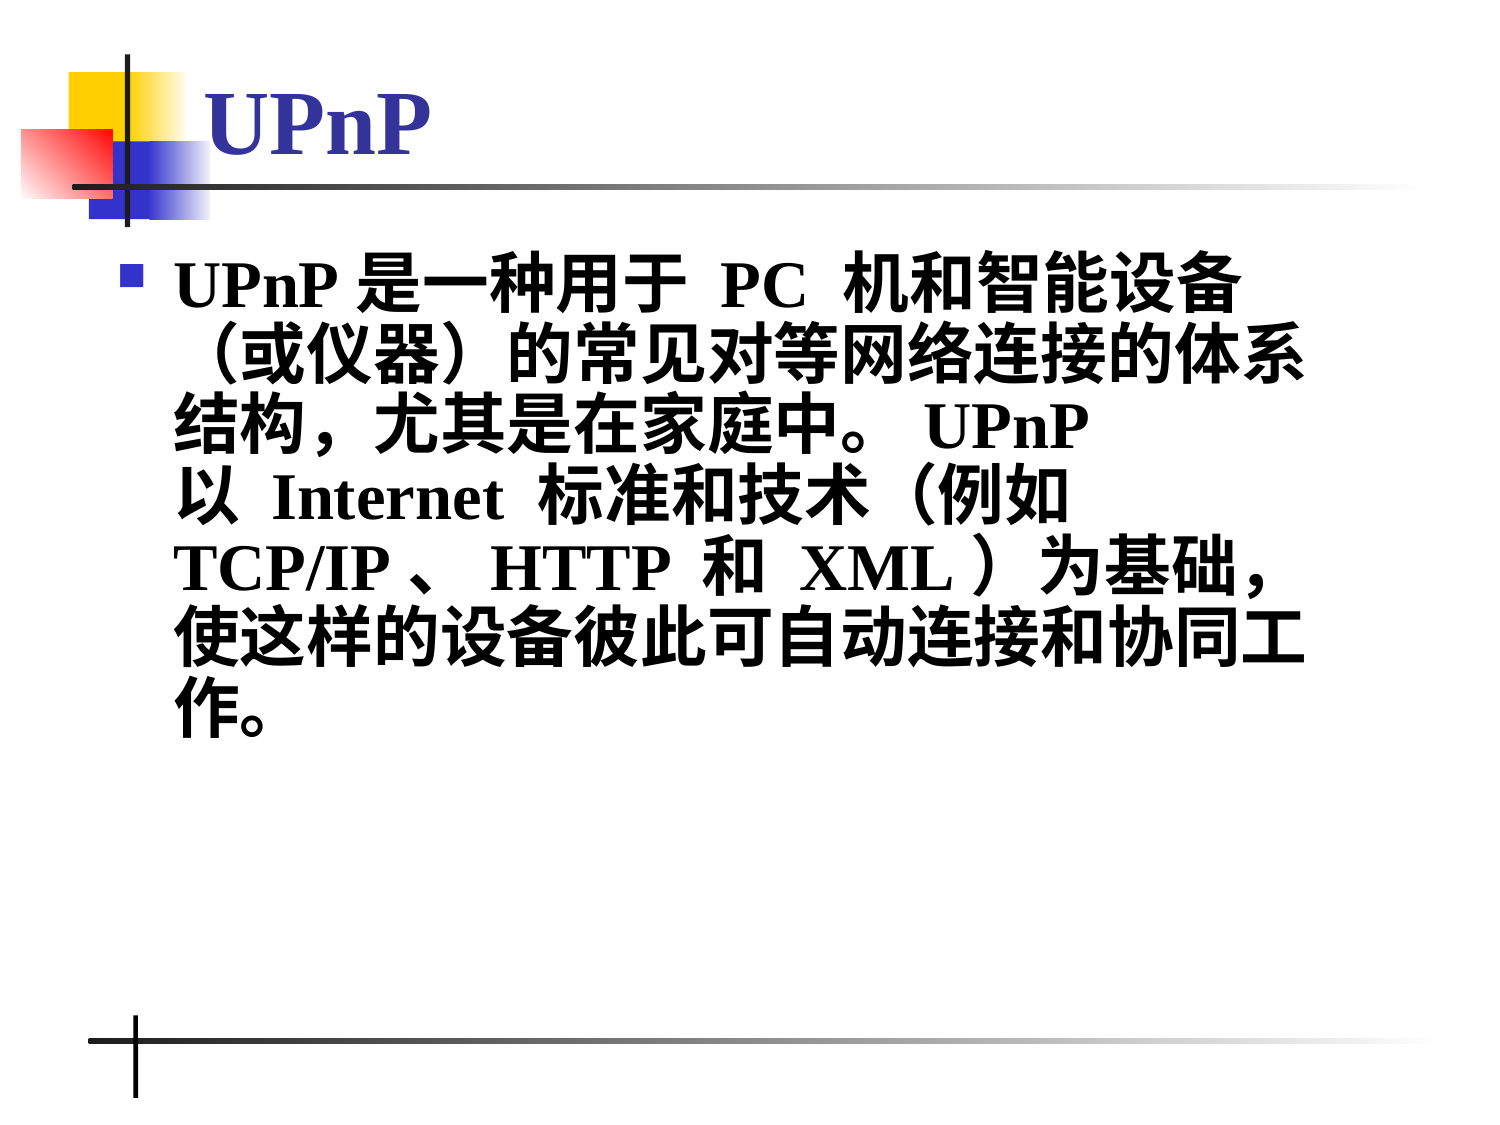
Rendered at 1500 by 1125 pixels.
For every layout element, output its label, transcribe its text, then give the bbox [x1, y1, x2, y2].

title UPnP [188, 23, 1468, 181]
list UPnP是一种用于 PC 机和智能设备（或仪器）的常见对等网络连接的体系结构，尤其是在家庭中。UPnP 以 Internet 标准和技术（例如 TCP/IP、HTTP 和 XML）为基础，使这样的设备彼此可自动连接和协同工作。 [101, 242, 1378, 918]
